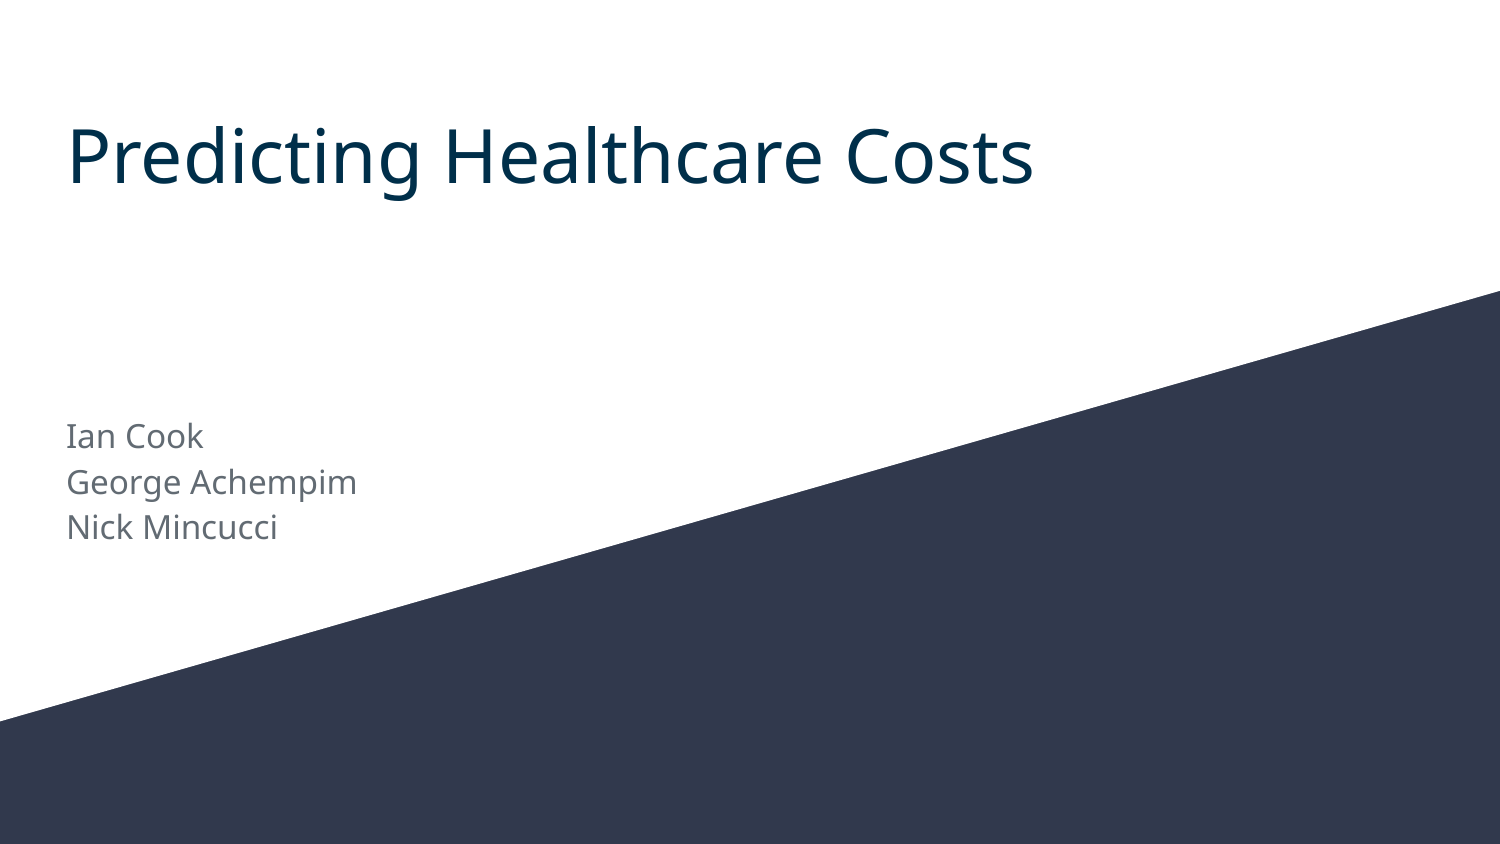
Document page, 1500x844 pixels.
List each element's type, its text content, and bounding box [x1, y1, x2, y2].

title Predicting Healthcare Costs [51, 88, 1449, 299]
subtitle Ian Cook George Achempim Nick Mincucci [51, 398, 748, 609]
